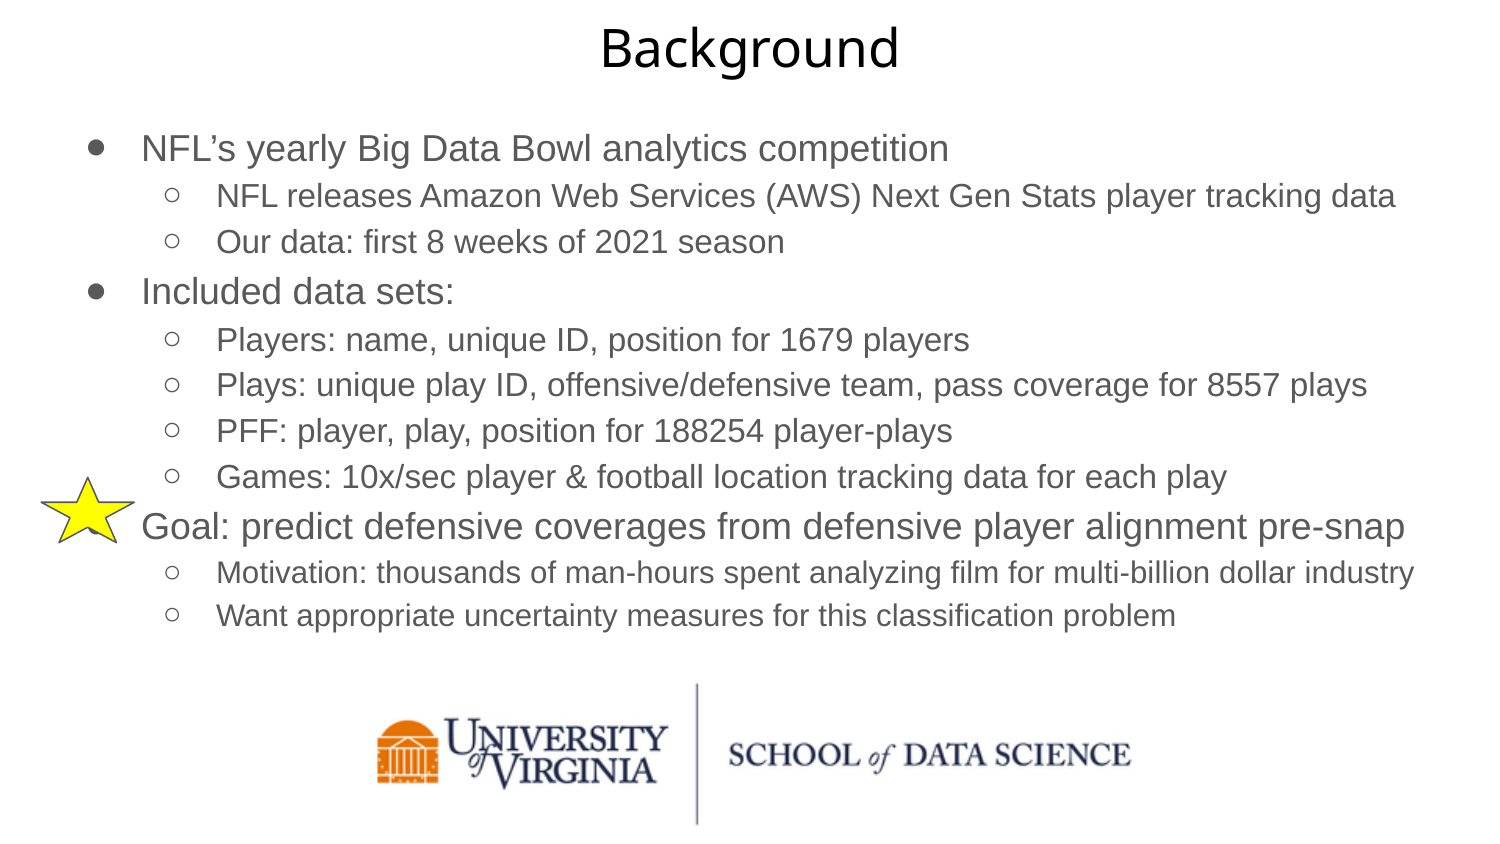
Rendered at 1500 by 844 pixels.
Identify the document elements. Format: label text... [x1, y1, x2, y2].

list NFL’s yearly Big Data Bowl analytics competition NFL releases Amazon Web Services (AWS) Next Gen Stats player tracking data Our data: first 8 weeks of 2021 season Included data sets: Players: name, unique ID, position for 1679 players Plays: unique play ID, offensive/defensive team, pass coverage for 8557 plays PFF: player, play, position for 188254 player-plays Games: 10x/sec player & football location tracking data for each play Goal: predict defensive coverages from defensive player alignment pre-snap Motivation: thousands of man-hours spent analyzing film for multi-billion dollar industry Want appropriate uncertainty measures for this classification problem [51, 101, 1449, 663]
picture [218, 669, 1282, 844]
title Background [51, 0, 1449, 94]
text_box [41, 477, 135, 543]
